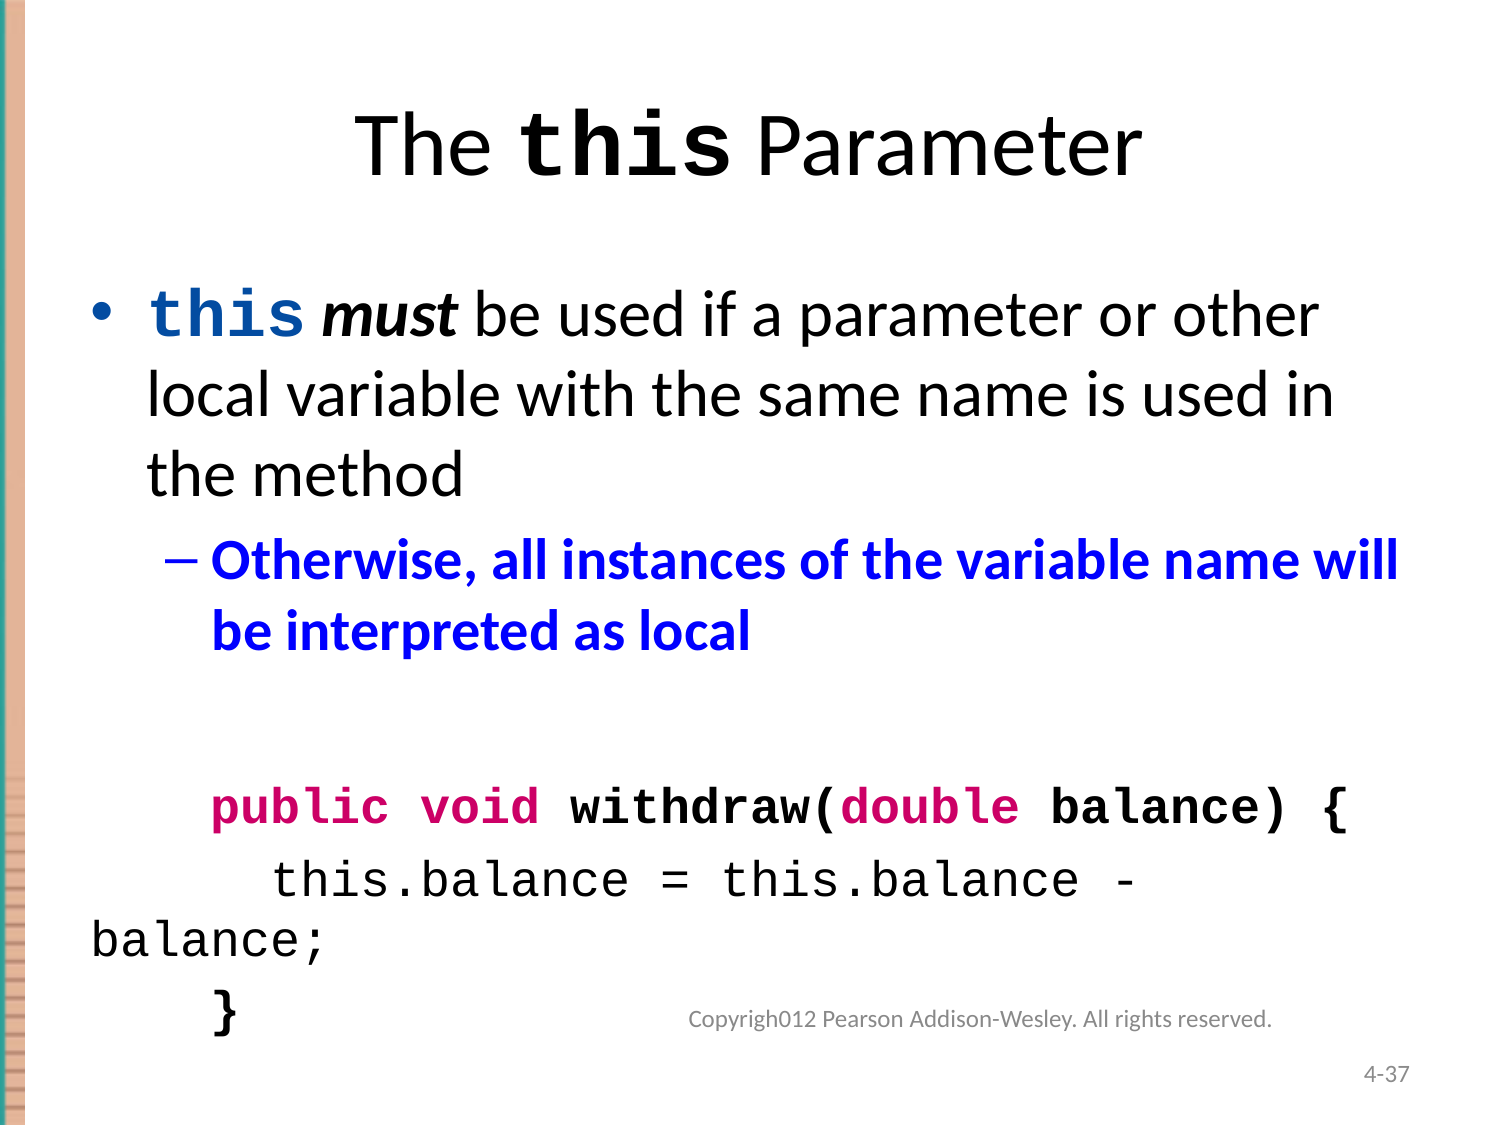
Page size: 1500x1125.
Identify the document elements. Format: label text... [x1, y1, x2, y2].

picture [0, 0, 25, 1125]
slide_number 4-37 [1074, 1042, 1425, 1103]
footer Copyrigh012 Pearson Addison-Wesley. All rights reserved. [624, 987, 1338, 1048]
title The this Parameter [74, 44, 1426, 233]
list this must be used if a parameter or other local variable with the same name is used in the method Otherwise, all instances of the variable name will be interpreted as local public void withdraw(double balance) { this.balance = this.balance - balance; } [74, 262, 1426, 1006]
